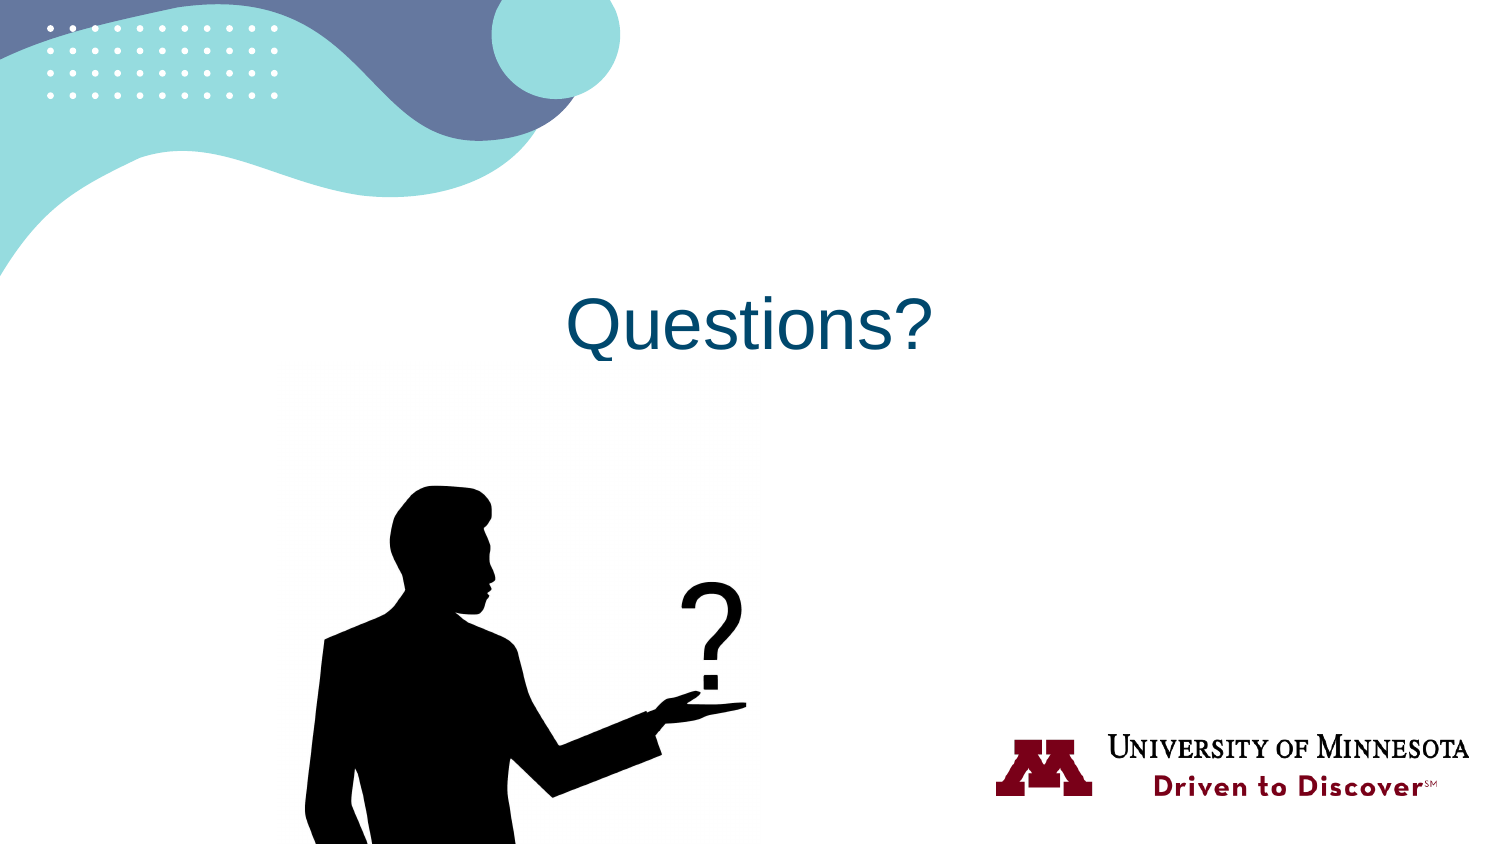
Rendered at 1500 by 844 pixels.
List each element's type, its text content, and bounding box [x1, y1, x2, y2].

text_box [0, 0, 574, 141]
picture [996, 734, 1470, 796]
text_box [46, 24, 278, 100]
text_box Questions? [466, 271, 1033, 358]
text_box [0, 5, 537, 277]
picture [277, 360, 761, 844]
text_box [491, 0, 621, 100]
